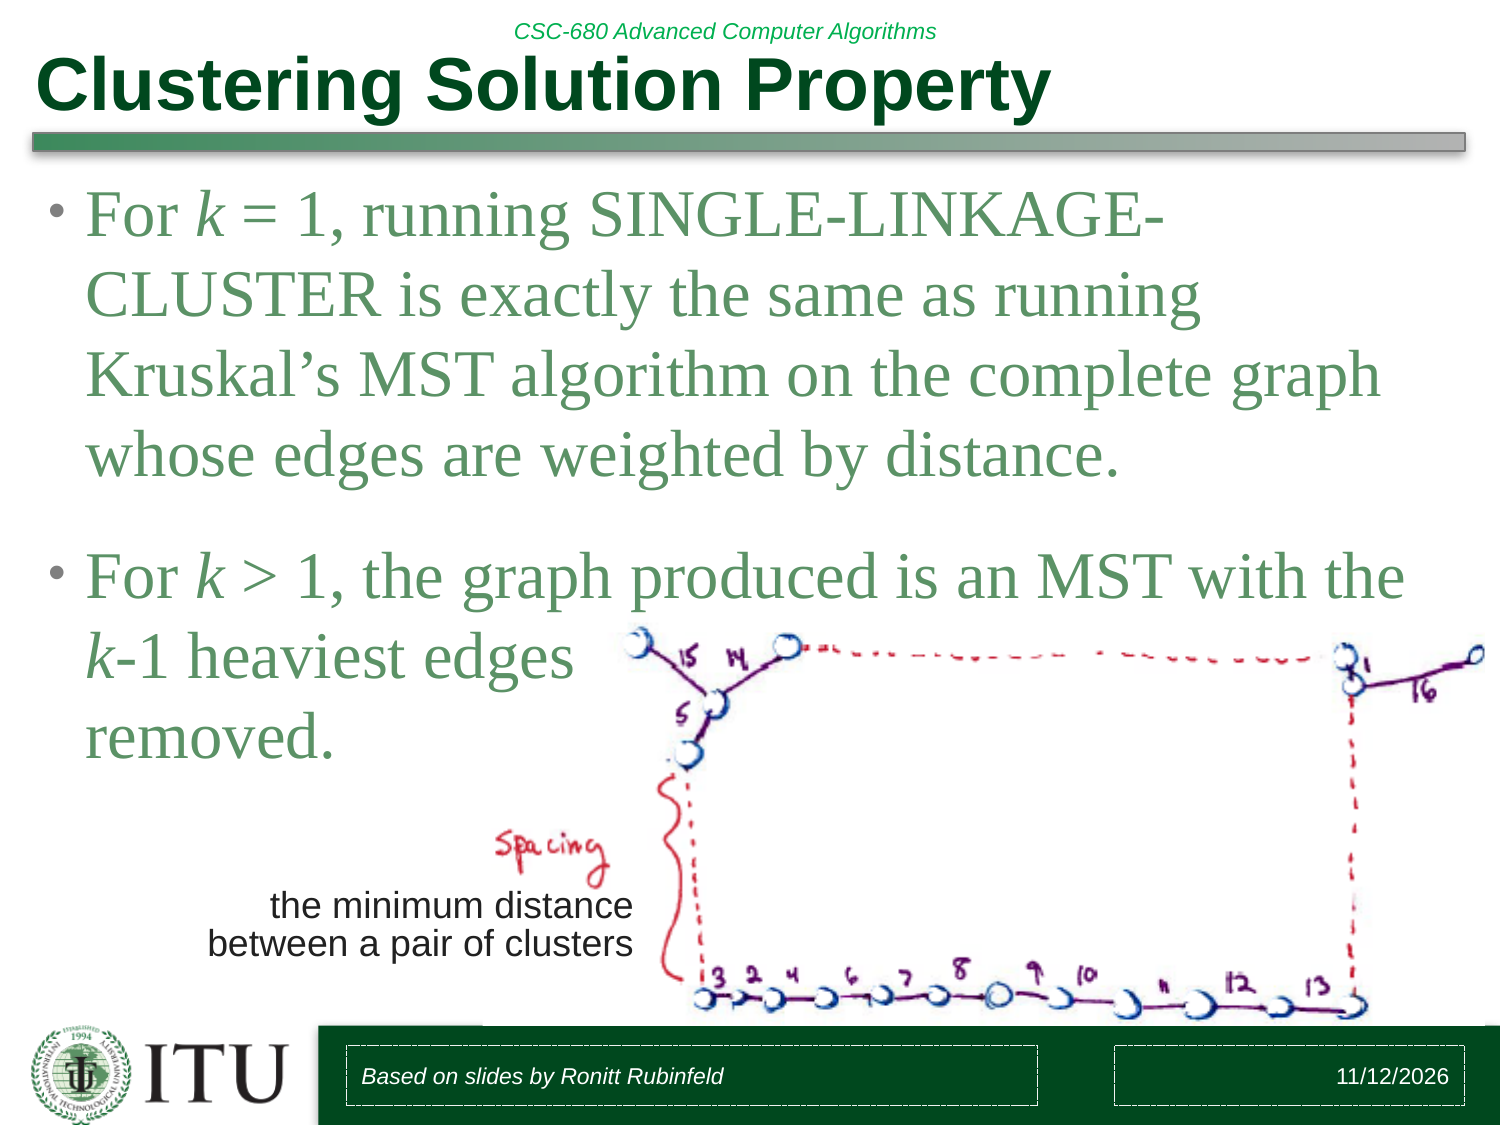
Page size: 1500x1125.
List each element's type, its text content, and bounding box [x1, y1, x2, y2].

list For k = 1, running SINGLE-LINKAGE-CLUSTER is exactly the same as running Kruskal’s MST algorithm on the complete graph whose edges are weighted by distance. For k > 1, the graph produced is an MST with the k-1 heaviest edges removed. [33, 162, 1465, 1016]
picture [482, 609, 1486, 1027]
text_box the minimum distance between a pair of clusters [207, 888, 475, 964]
footer Based on slides by Ronitt Rubinfeld [346, 1045, 1038, 1106]
title Clustering Solution Property [33, 0, 1465, 162]
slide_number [1114, 1045, 1465, 1106]
